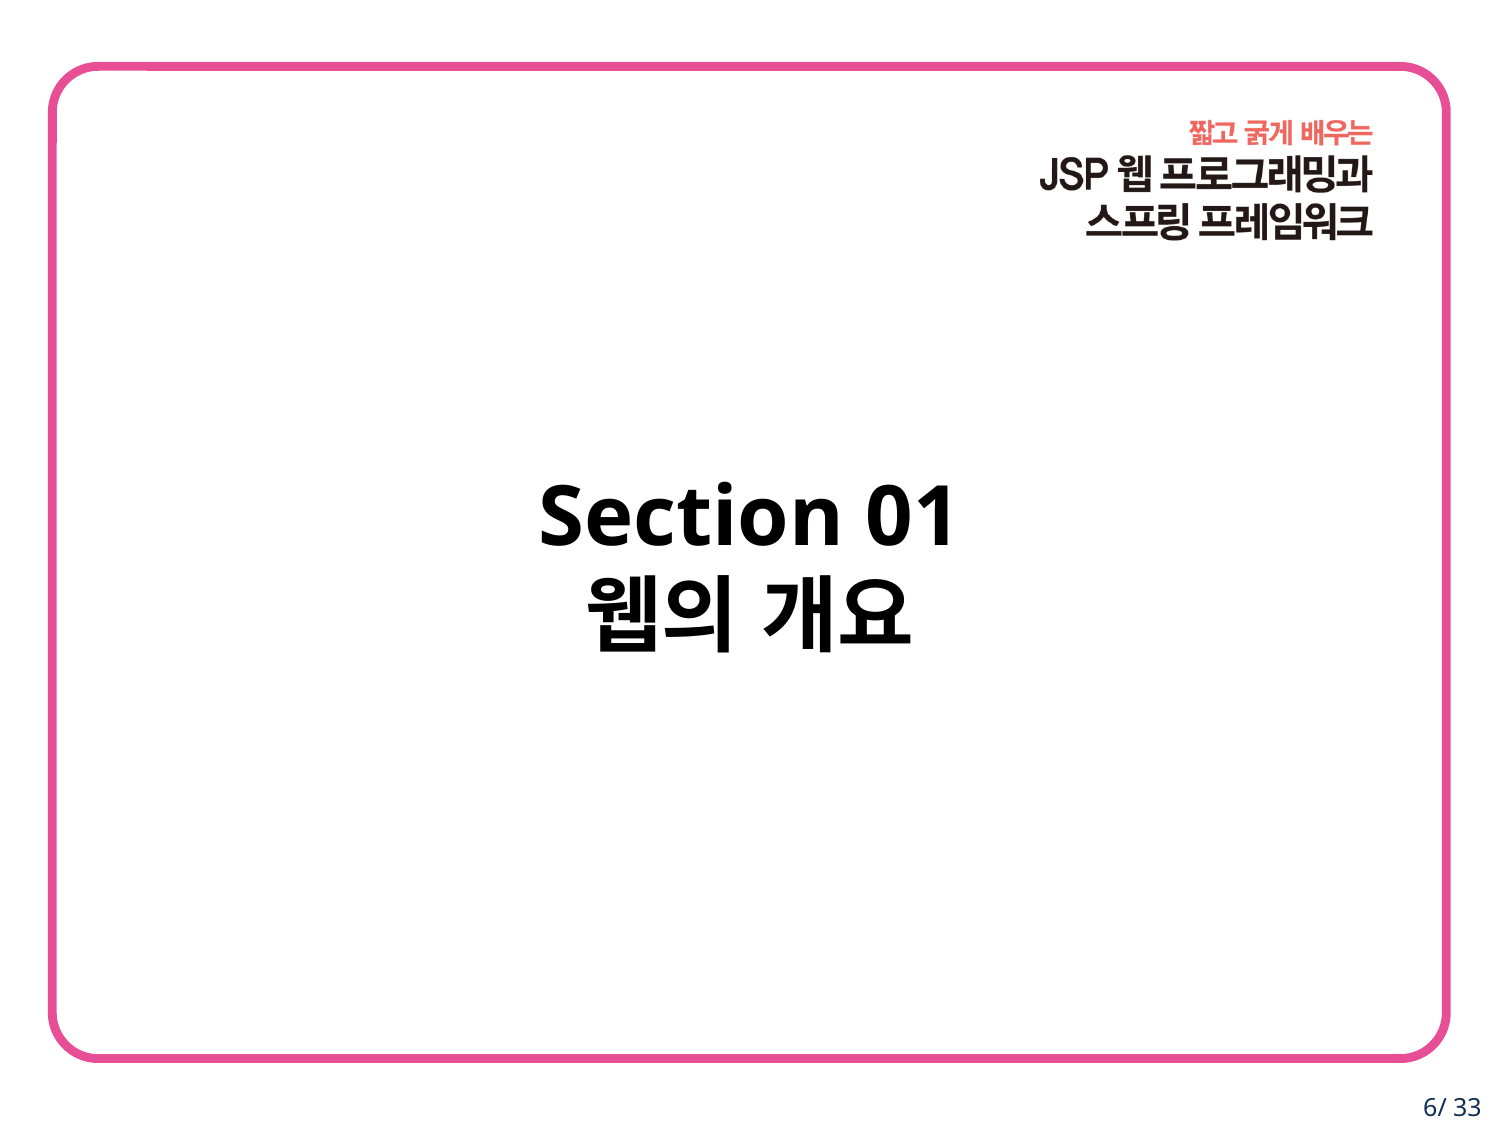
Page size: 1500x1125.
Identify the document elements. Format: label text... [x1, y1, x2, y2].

picture [1021, 101, 1382, 249]
text_box Section 01 웹의 개요 [27, 403, 1472, 722]
